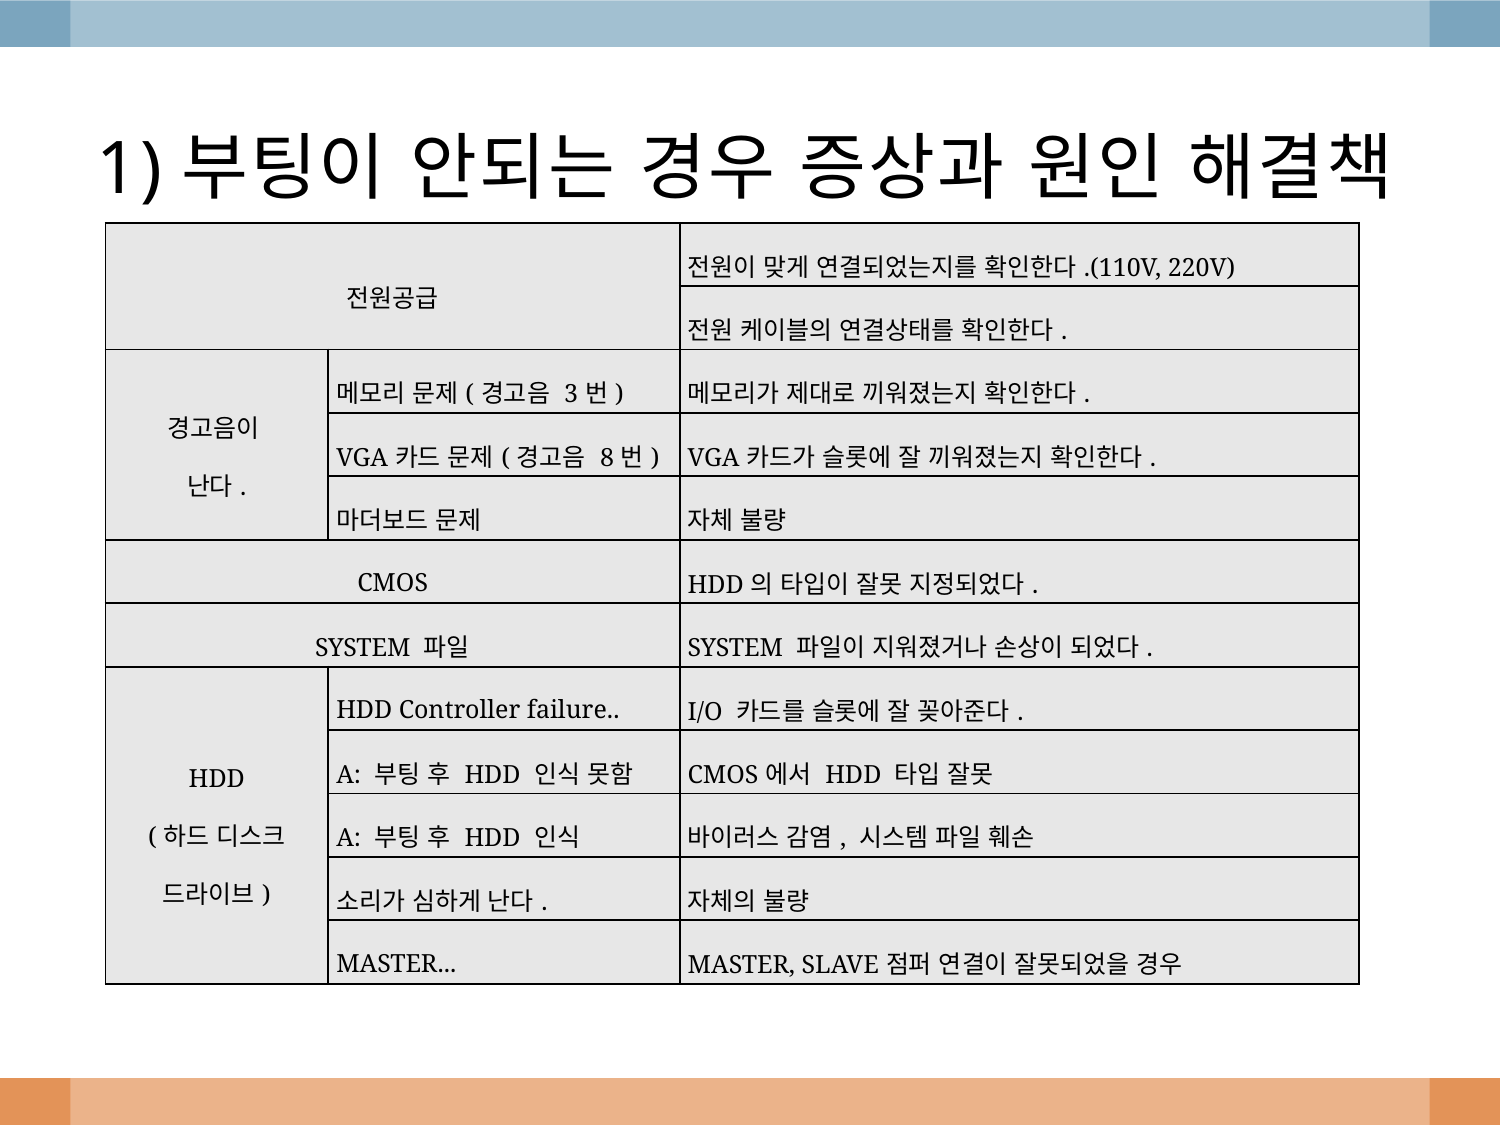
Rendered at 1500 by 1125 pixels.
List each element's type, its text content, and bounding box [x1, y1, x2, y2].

table_cell 마더보드 문제 [329, 477, 679, 539]
table_cell A: 부팅 후 HDD 인식 못함 [329, 731, 679, 793]
table_cell HDD (하드 디스크 드라이브) [106, 668, 327, 983]
table_header 전원이 맞게 연결되었는지를 확인한다.(110V, 220V) [681, 224, 1358, 285]
table_cell CMOS에서 HDD 타입 잘못 [681, 731, 1358, 793]
table_cell 메모리가 제대로 끼워졌는지 확인한다. [681, 350, 1358, 412]
table_cell A: 부팅 후 HDD 인식 [329, 794, 679, 856]
table_cell MASTER... [329, 921, 679, 983]
table_cell CMOS [106, 541, 679, 602]
table_cell HDD Controller failure.. [329, 668, 679, 729]
title 1)부팅이 안되는 경우 증상과 원인 해결책 [82, 70, 1425, 258]
table_cell 전원 케이블의 연결상태를 확인한다. [681, 287, 1358, 349]
table_cell VGA카드 문제(경고음 8번) [329, 414, 679, 475]
table_cell VGA카드가 슬롯에 잘 끼워졌는지 확인한다. [681, 414, 1358, 475]
table_cell 소리가 심하게 난다. [329, 858, 679, 919]
table_cell 자체의 불량 [681, 858, 1358, 919]
table_cell 경고음이 난다. [106, 350, 327, 539]
table_header 전원공급 [106, 224, 679, 349]
table_cell SYSTEM 파일 [106, 604, 679, 666]
table_cell MASTER, SLAVE점퍼 연결이 잘못되었을 경우 [681, 921, 1358, 983]
table_cell SYSTEM 파일이 지워졌거나 손상이 되었다. [681, 604, 1358, 666]
table_cell HDD의 타입이 잘못 지정되었다. [681, 541, 1358, 602]
table_cell 메모리 문제(경고음 3번) [329, 350, 679, 412]
table_cell 자체 불량 [681, 477, 1358, 539]
table_cell I/O 카드를 슬롯에 잘 꽂아준다. [681, 668, 1358, 729]
table_cell 바이러스 감염, 시스템 파일 훼손 [681, 794, 1358, 856]
